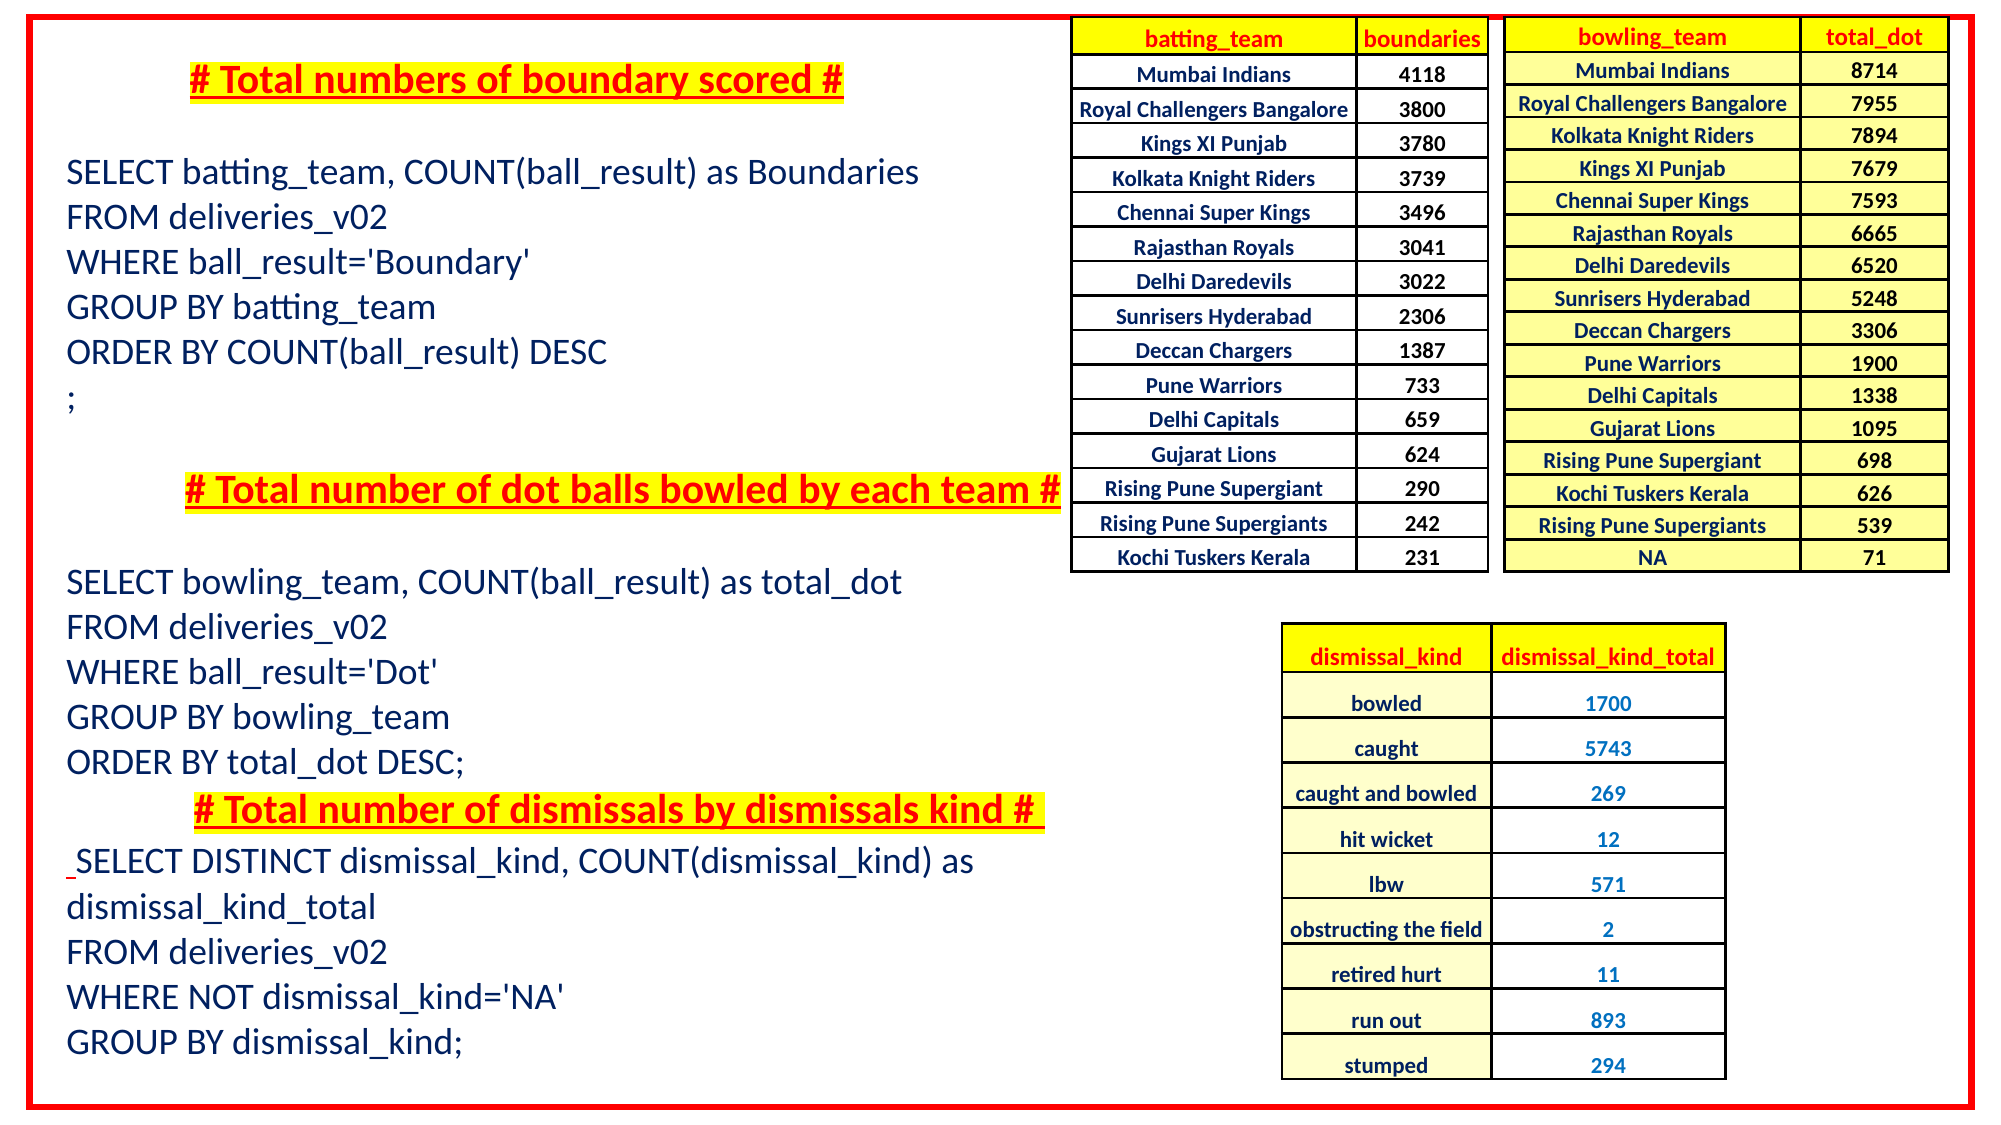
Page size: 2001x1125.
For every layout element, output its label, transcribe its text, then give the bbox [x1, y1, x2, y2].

table_cell Royal Challengers Bangalore [1506, 86, 1799, 116]
table_cell 6520 [1802, 248, 1947, 278]
table_header batting_team [1073, 18, 1355, 53]
table_header boundaries [1358, 18, 1487, 53]
table_cell obstructing the field [1283, 899, 1490, 942]
table_cell 12 [1493, 809, 1724, 852]
table_cell 7679 [1802, 151, 1947, 181]
table_cell Rising Pune Supergiant [1073, 469, 1355, 501]
table_cell Royal Challengers Bangalore [1073, 90, 1355, 122]
table_cell Chennai Super Kings [1506, 183, 1799, 213]
table_cell Deccan Chargers [1073, 331, 1355, 363]
table_cell 5743 [1493, 719, 1724, 761]
table_cell Chennai Super Kings [1073, 193, 1355, 225]
table_cell 3739 [1358, 159, 1487, 191]
table_header dismissal_kind_total [1493, 625, 1724, 671]
table_cell 698 [1802, 443, 1947, 473]
table_cell Kings XI Punjab [1073, 124, 1355, 156]
table_cell Delhi Capitals [1506, 378, 1799, 408]
table_cell 3022 [1358, 262, 1487, 294]
table_cell 71 [1802, 541, 1947, 570]
table_header dismissal_kind [1283, 625, 1490, 671]
table_cell Pune Warriors [1506, 346, 1799, 375]
table_cell 7894 [1802, 118, 1947, 148]
table_cell 3800 [1358, 90, 1487, 122]
table_cell 1387 [1358, 331, 1487, 363]
table_cell Mumbai Indians [1073, 56, 1355, 87]
table_cell 624 [1358, 435, 1487, 467]
text_box [28, 16, 1973, 1108]
table_cell Pune Warriors [1073, 366, 1355, 398]
table_cell 6665 [1802, 216, 1947, 245]
table_cell 3041 [1358, 228, 1487, 260]
table_cell 5248 [1802, 281, 1947, 310]
table_cell 2 [1493, 899, 1724, 942]
table_cell 7593 [1802, 183, 1947, 213]
table_cell Deccan Chargers [1506, 313, 1799, 343]
table_cell bowled [1283, 673, 1490, 716]
table_cell 893 [1493, 990, 1724, 1032]
table_cell run out [1283, 990, 1490, 1032]
table_cell 1900 [1802, 346, 1947, 375]
table_cell hit wicket [1283, 809, 1490, 852]
table_cell Sunrisers Hyderabad [1506, 281, 1799, 310]
table_cell Mumbai Indians [1506, 53, 1799, 83]
table_cell 3496 [1358, 193, 1487, 225]
table_cell Sunrisers Hyderabad [1073, 297, 1355, 329]
table_cell Rajasthan Royals [1506, 216, 1799, 245]
table_cell retired hurt [1283, 945, 1490, 987]
table_cell 626 [1802, 476, 1947, 505]
table_cell 269 [1493, 764, 1724, 806]
table_cell NA [1506, 541, 1799, 570]
table_cell caught [1283, 719, 1490, 761]
table_cell lbw [1283, 854, 1490, 897]
table_cell 7955 [1802, 86, 1947, 116]
table_cell Kings XI Punjab [1506, 151, 1799, 181]
table_cell 1095 [1802, 411, 1947, 440]
table_cell 11 [1493, 945, 1724, 987]
table_cell Kolkata Knight Riders [1506, 118, 1799, 148]
table_cell 290 [1358, 469, 1487, 501]
table_cell 8714 [1802, 53, 1947, 83]
table_cell 539 [1802, 508, 1947, 538]
table_cell Delhi Capitals [1073, 400, 1355, 432]
table_cell Rising Pune Supergiants [1506, 508, 1799, 538]
table_cell Kolkata Knight Riders [1073, 159, 1355, 191]
table_cell 294 [1493, 1035, 1724, 1078]
table_cell 571 [1493, 854, 1724, 897]
table_cell caught and bowled [1283, 764, 1490, 806]
table_cell Kochi Tuskers Kerala [1073, 538, 1355, 570]
table_cell stumped [1283, 1035, 1490, 1078]
table_cell Kochi Tuskers Kerala [1506, 476, 1799, 505]
table_cell Delhi Daredevils [1073, 262, 1355, 294]
table_cell Rising Pune Supergiant [1506, 443, 1799, 473]
table_cell 1338 [1802, 378, 1947, 408]
table_cell Rising Pune Supergiants [1073, 504, 1355, 536]
table_header total_dot [1802, 18, 1947, 51]
table_cell 4118 [1358, 56, 1487, 87]
table_cell Gujarat Lions [1506, 411, 1799, 440]
table_cell 3780 [1358, 124, 1487, 156]
table_cell 3306 [1802, 313, 1947, 343]
table_cell Gujarat Lions [1073, 435, 1355, 467]
table_cell 1700 [1493, 673, 1724, 716]
table_header bowling_team [1506, 18, 1799, 51]
table_cell 733 [1358, 366, 1487, 398]
table_cell 231 [1358, 538, 1487, 570]
table_cell Rajasthan Royals [1073, 228, 1355, 260]
table_cell 242 [1358, 504, 1487, 536]
table_cell 659 [1358, 400, 1487, 432]
table_cell 2306 [1358, 297, 1487, 329]
table_cell Delhi Daredevils [1506, 248, 1799, 278]
